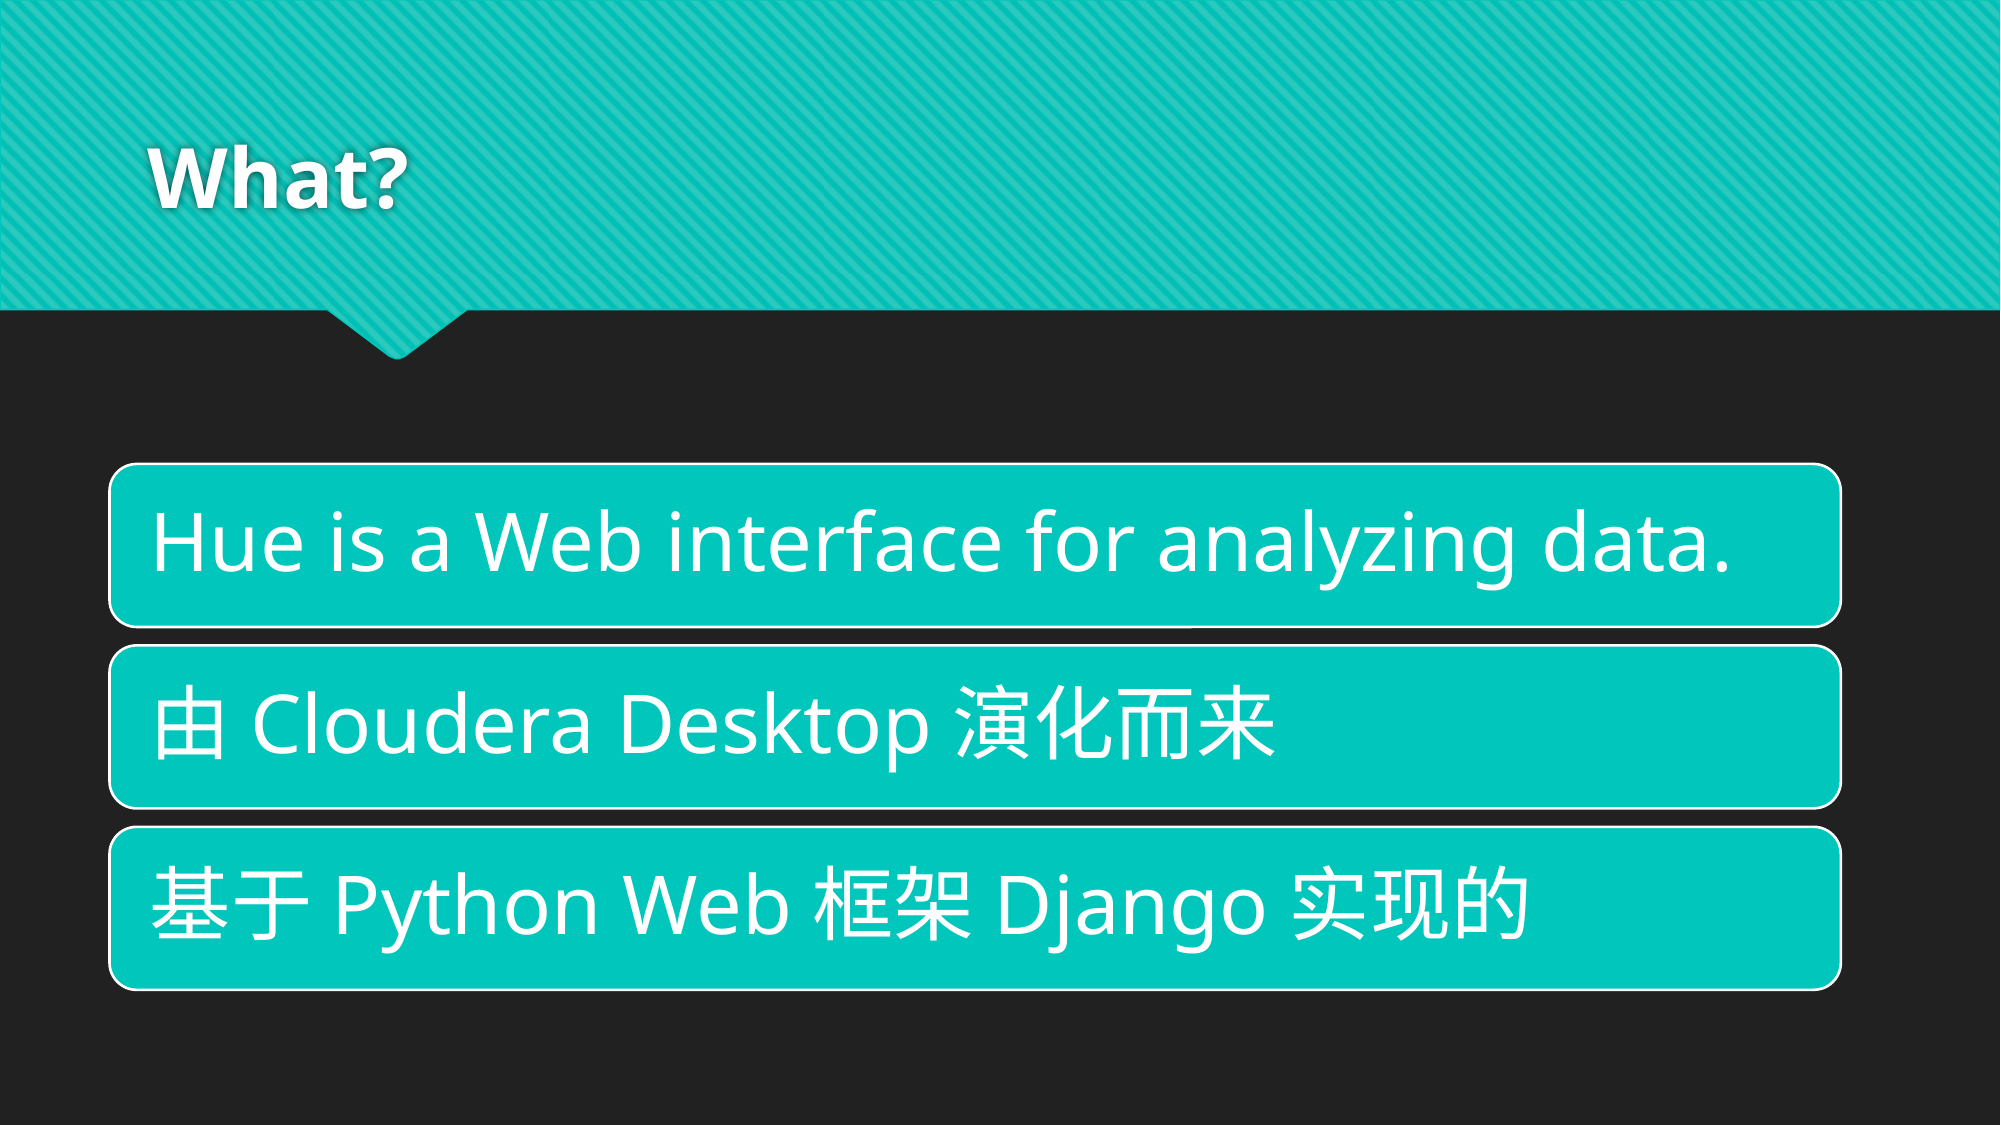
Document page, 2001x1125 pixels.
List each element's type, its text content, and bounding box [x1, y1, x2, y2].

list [109, 428, 1842, 1026]
title What? [132, 73, 1868, 233]
